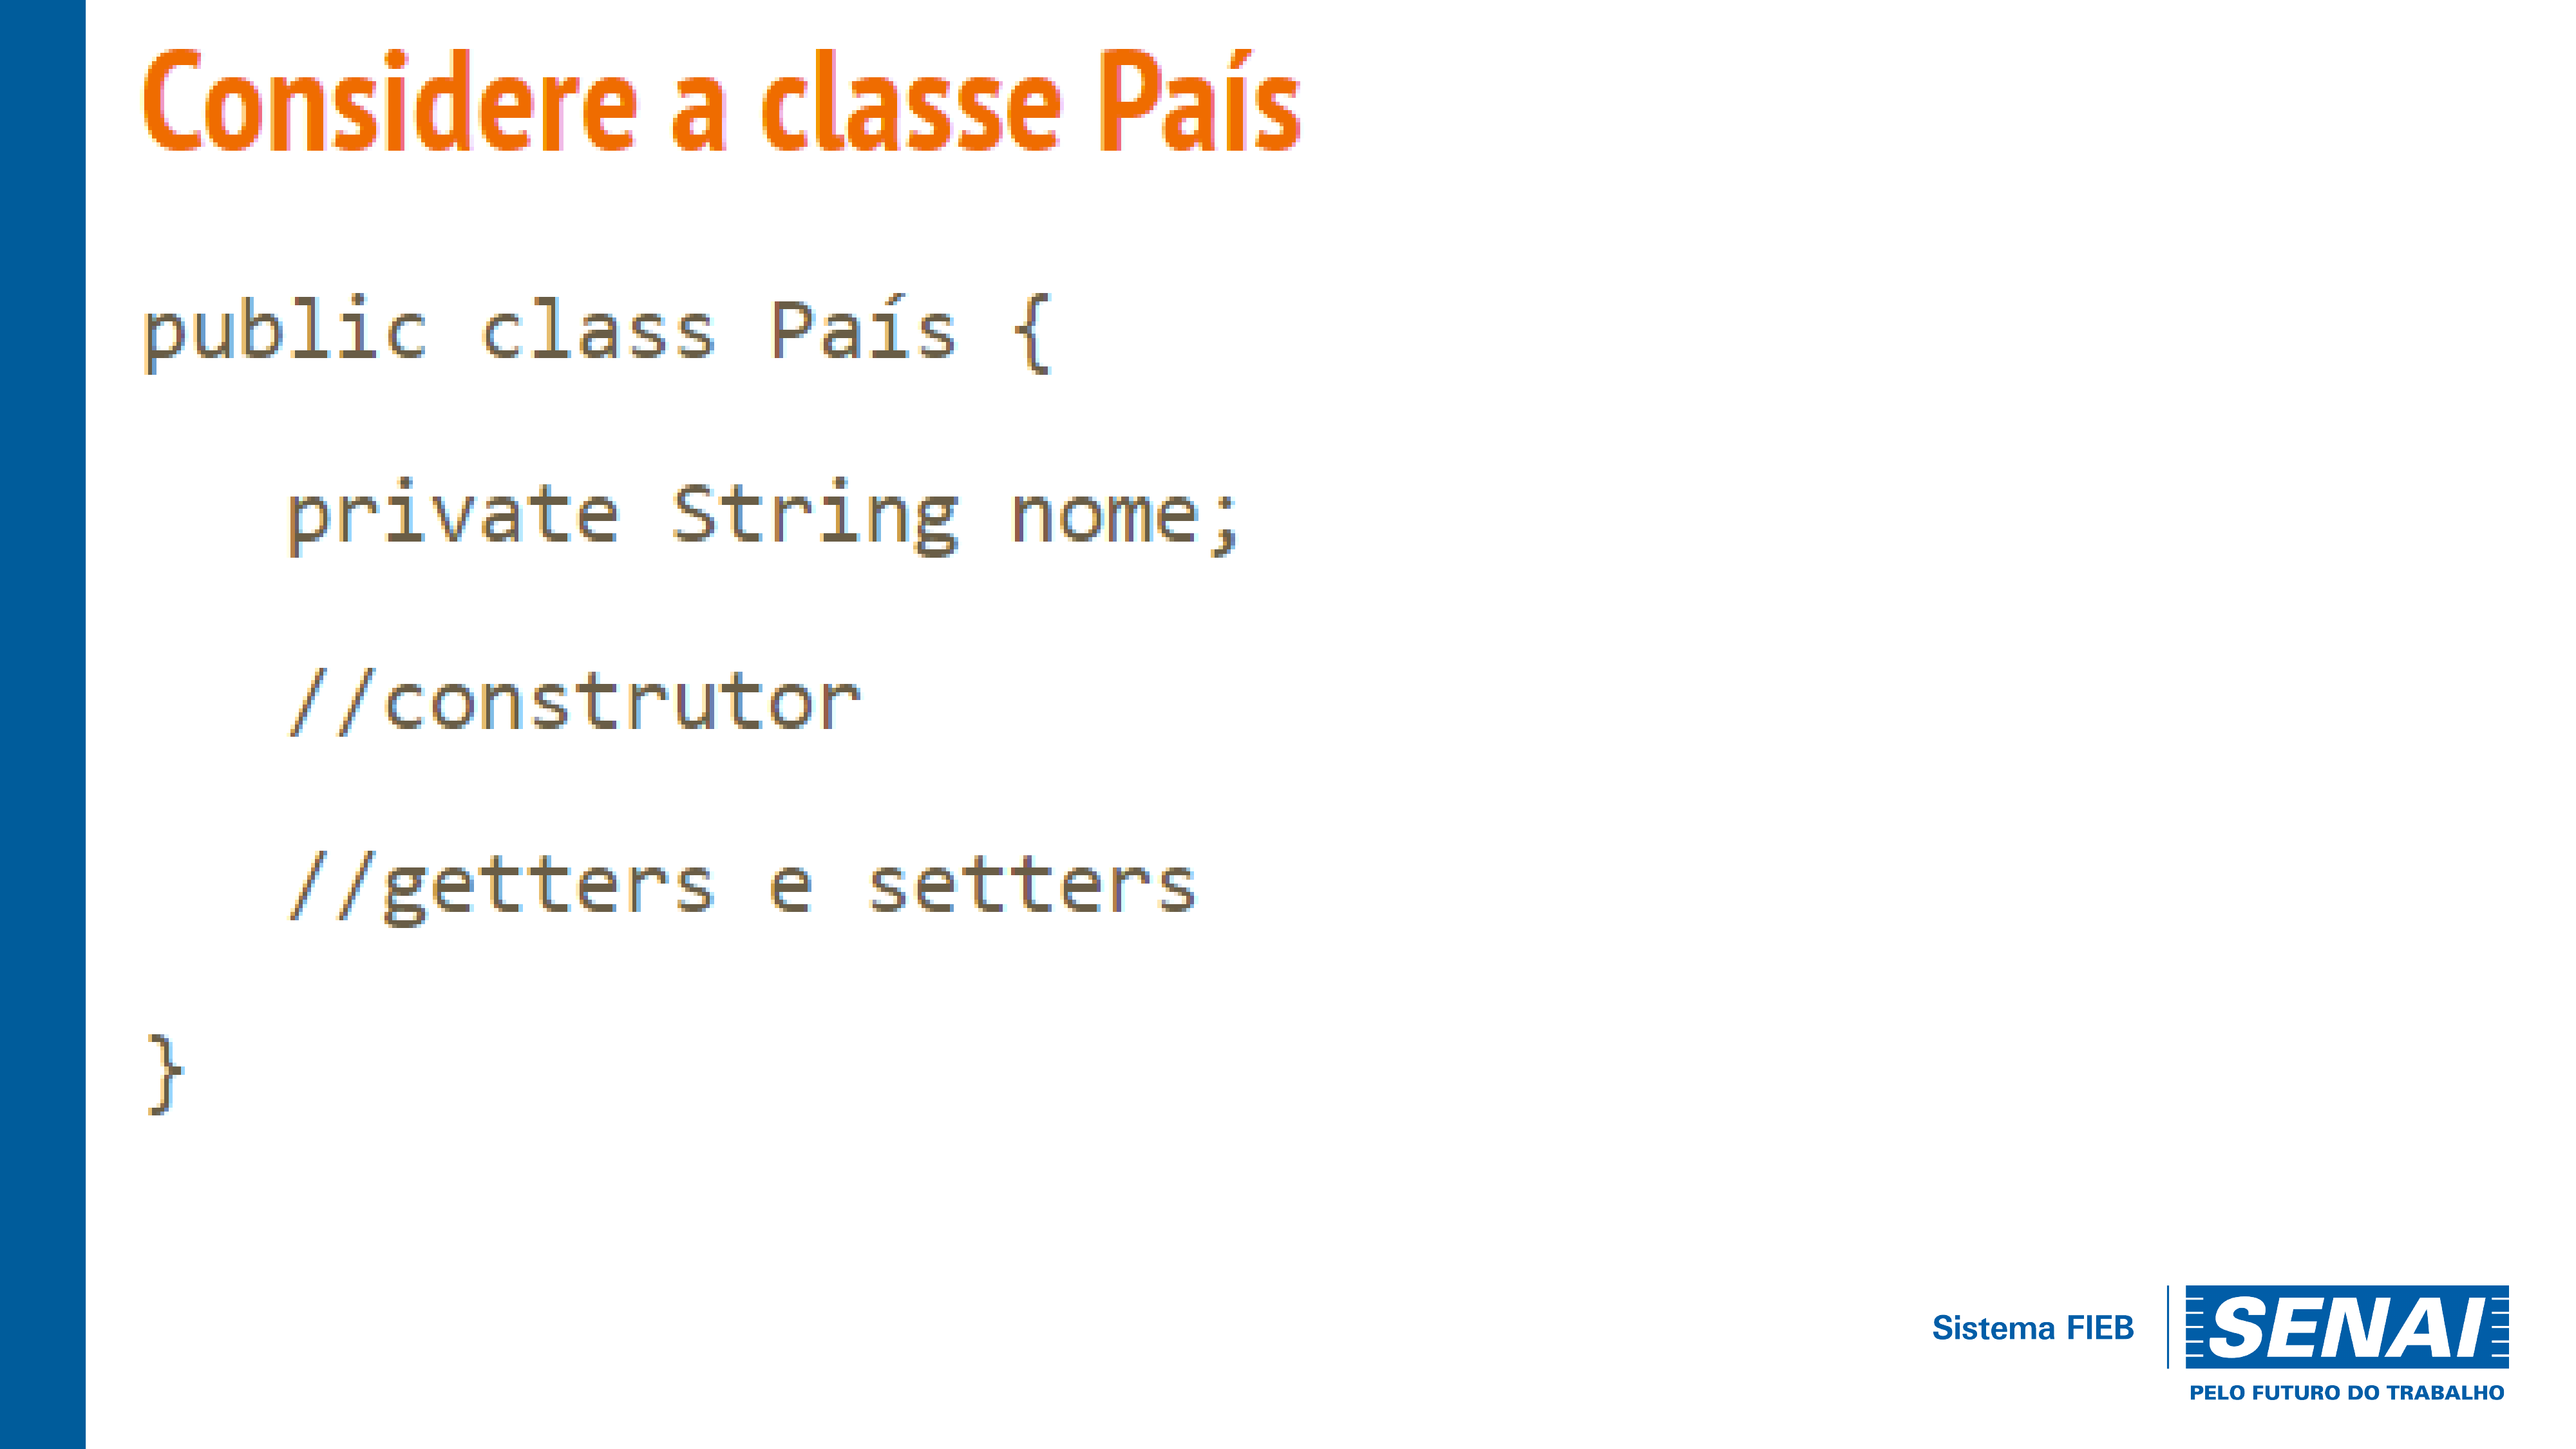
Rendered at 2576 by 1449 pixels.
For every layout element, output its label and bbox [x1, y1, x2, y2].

picture [115, 33, 1349, 1157]
picture [1933, 1285, 2509, 1400]
